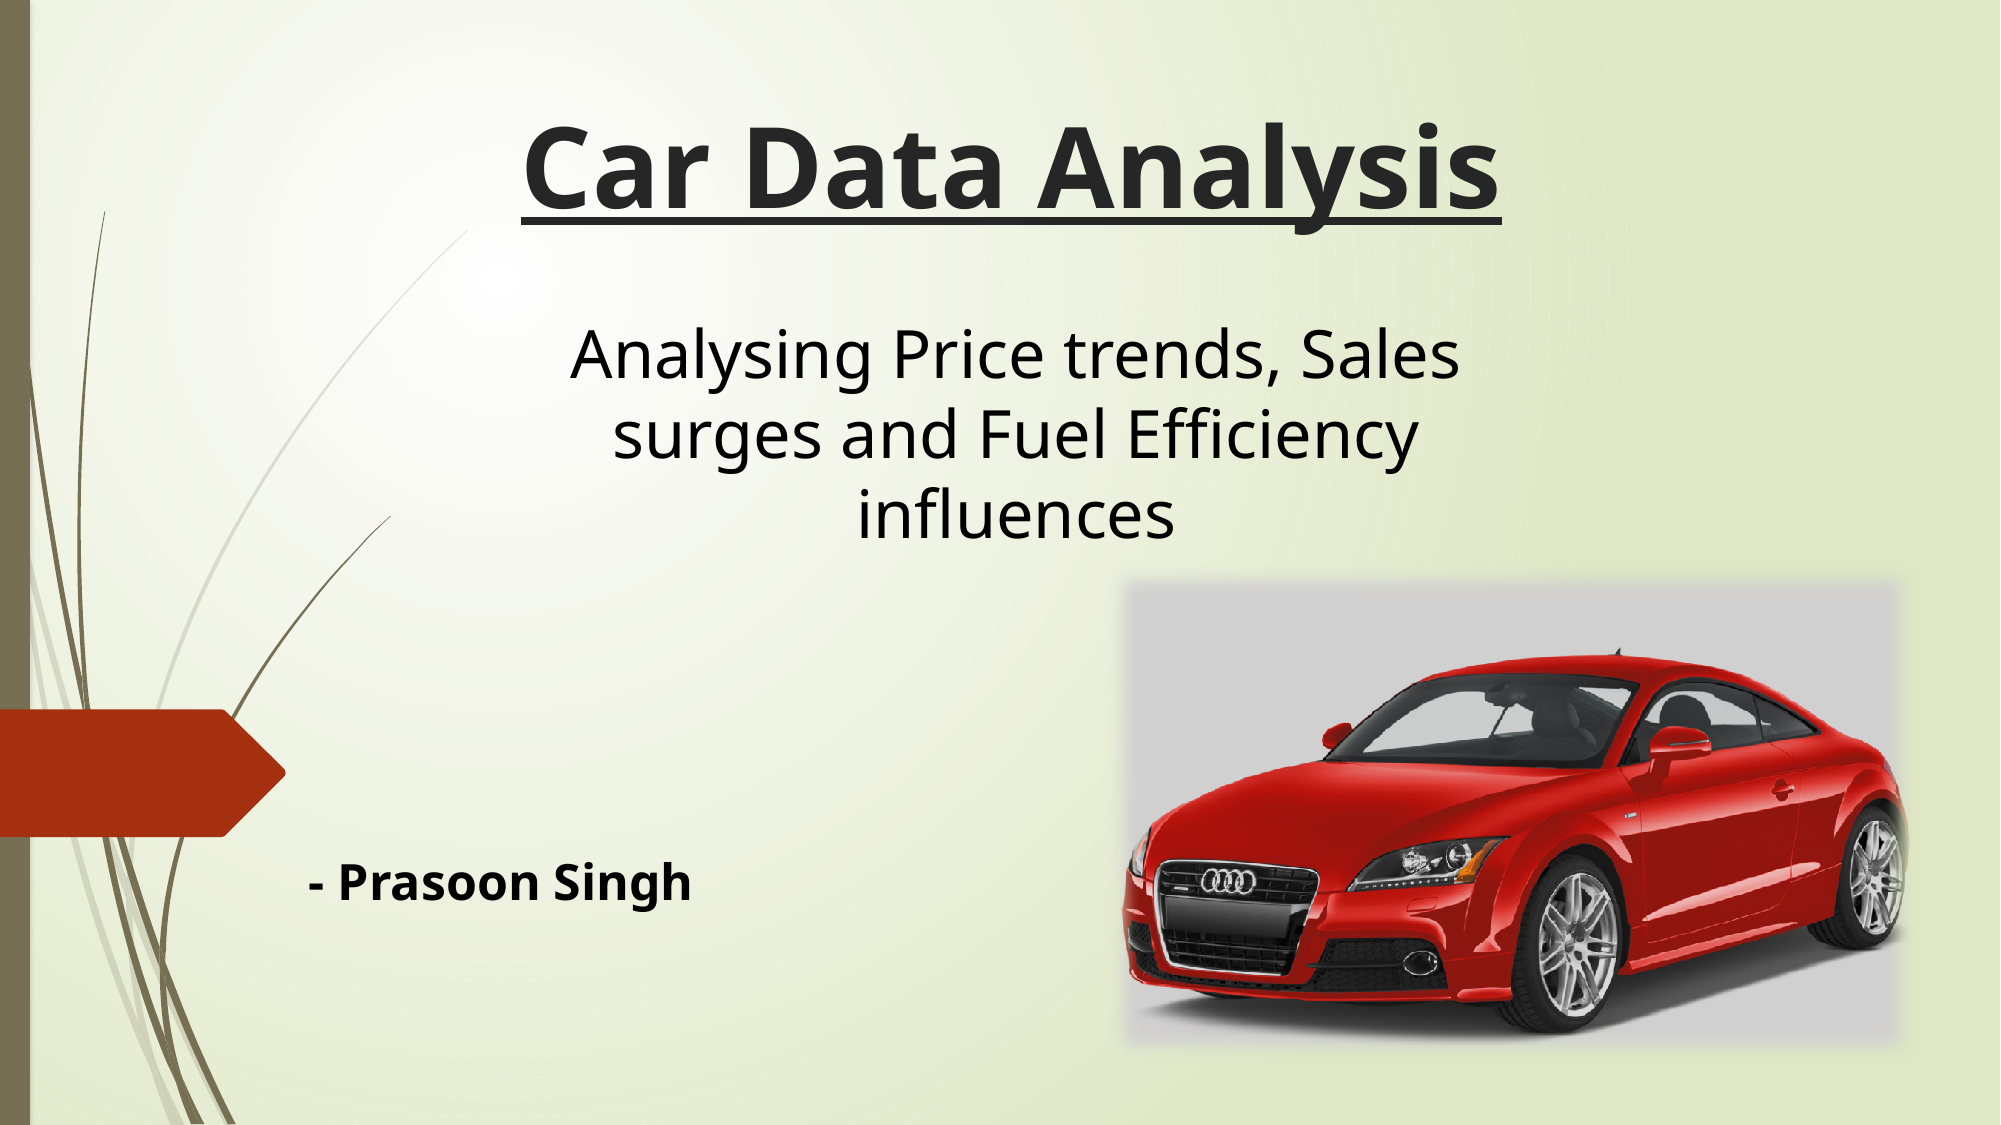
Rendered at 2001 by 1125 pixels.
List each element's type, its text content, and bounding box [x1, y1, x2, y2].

picture [1105, 562, 1918, 1063]
text_box Analysing Price trends, Sales surges and Fuel Efficiency influences [473, 304, 1560, 560]
text_box - Prasoon Singh [281, 843, 731, 919]
title Car Data Analysis [505, 74, 1592, 239]
